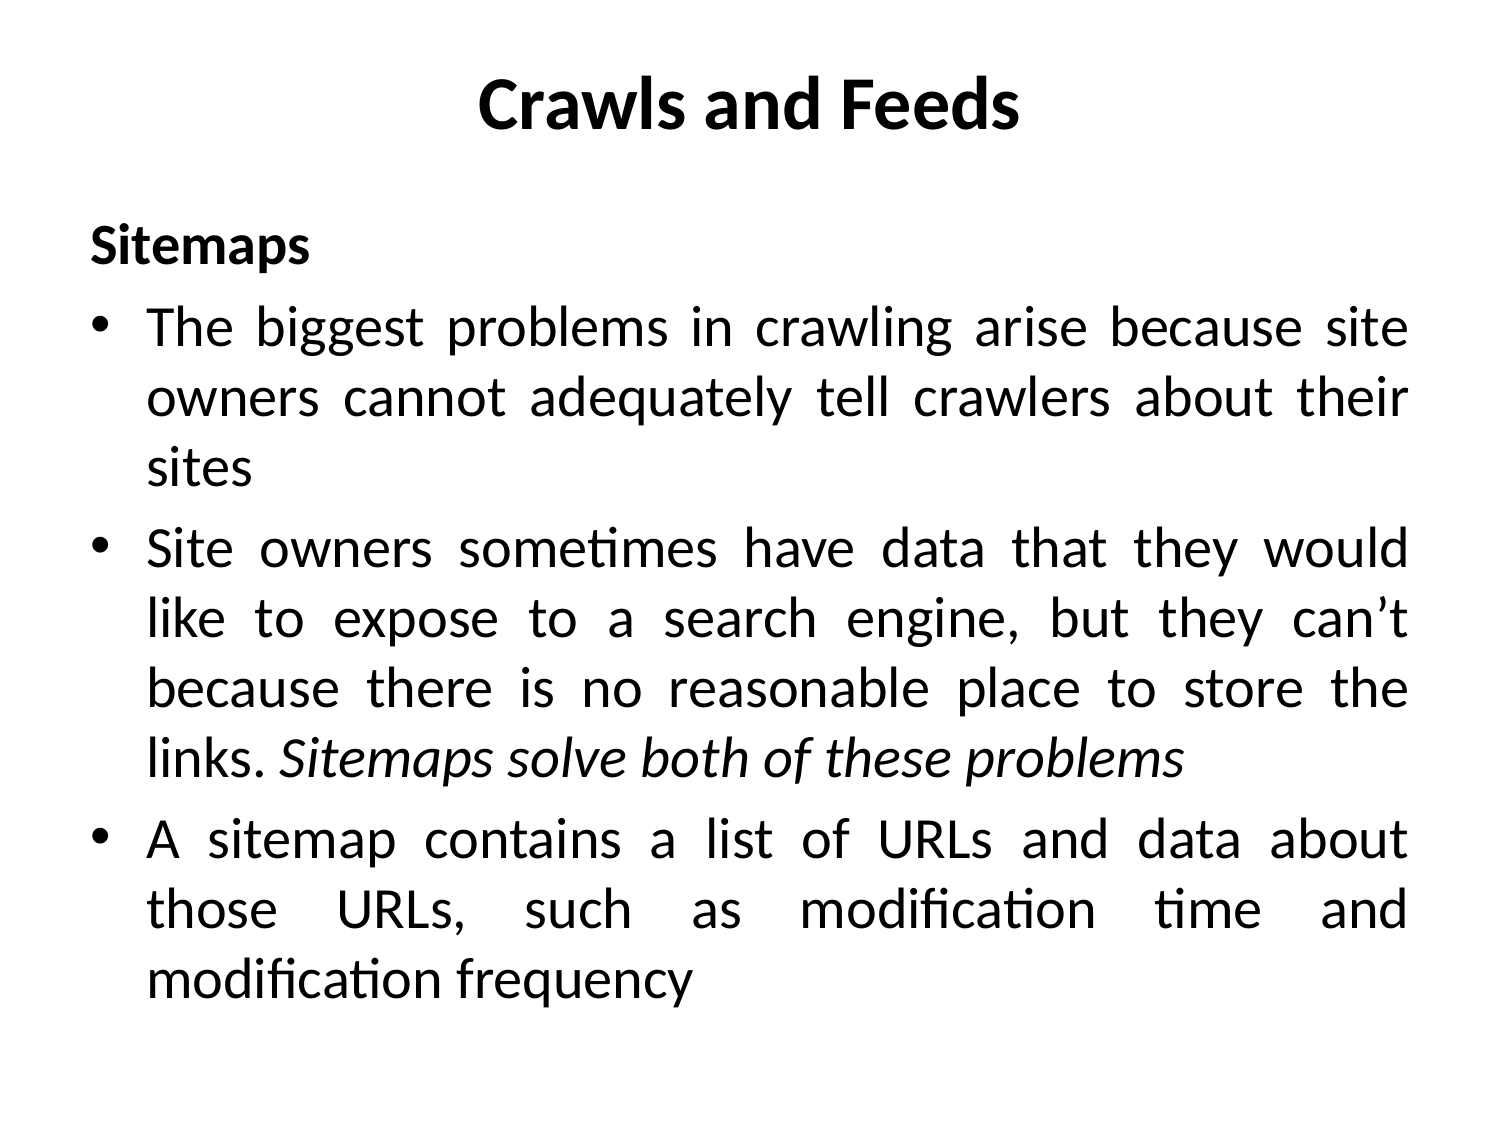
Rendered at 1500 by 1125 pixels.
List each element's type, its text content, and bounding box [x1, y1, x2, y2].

title Crawls and Feeds [75, 45, 1425, 153]
list Sitemaps The biggest problems in crawling arise because site owners cannot adequately tell crawlers about their sites Site owners sometimes have data that they would like to expose to a search engine, but they can’t because there is no reasonable place to store the links. Sitemaps solve both of these problems A sitemap contains a list of URLs and data about those URLs, such as modification time and modification frequency [75, 199, 1425, 1090]
